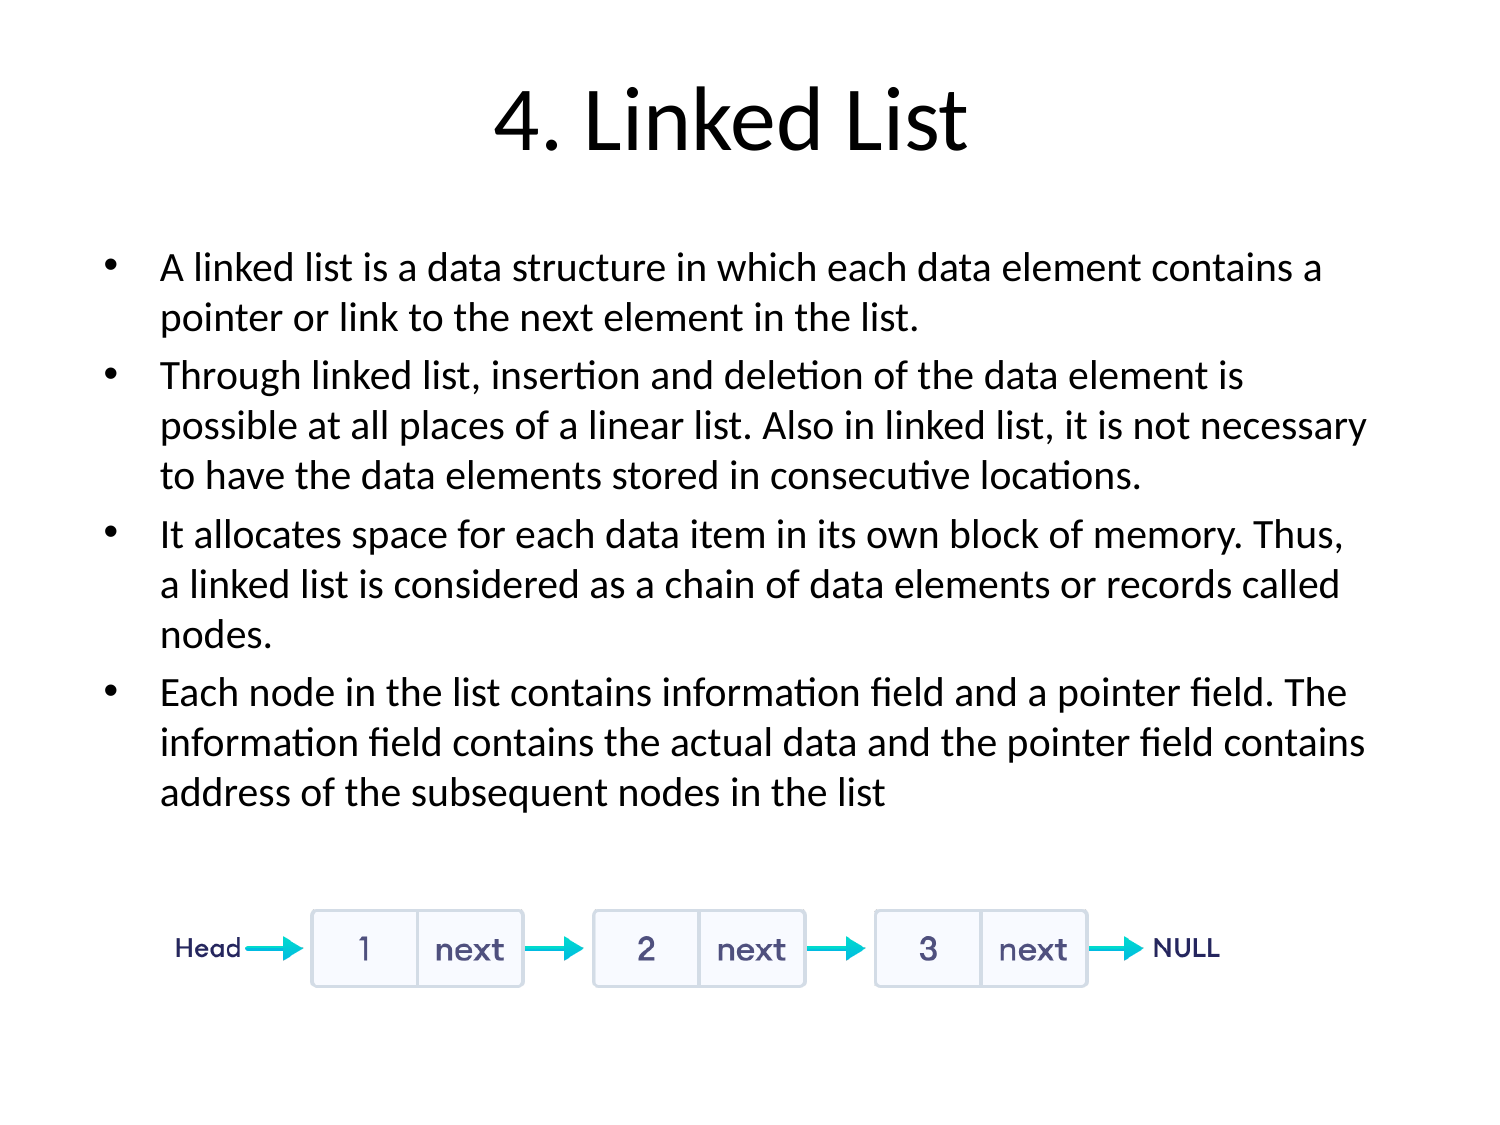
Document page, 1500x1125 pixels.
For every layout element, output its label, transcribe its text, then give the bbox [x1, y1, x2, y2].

picture [100, 833, 1294, 1063]
title 4. Linked List [76, 30, 1388, 197]
subtitle A linked list is a data structure in which each data element contains a pointer or link to the next element in the list. Through linked list, insertion and deletion of the data element is possible at all places of a linear list. Also in linked list, it is not necessary to have the data elements stored in consecutive locations. It allocates space for each data item in its own block of memory. Thus, a linked list is considered as a chain of data elements or records called nodes. Each node in the list contains information field and a pointer field. The information field contains the actual data and the pointer field contains address of the subsequent nodes in the list [88, 231, 1388, 1047]
